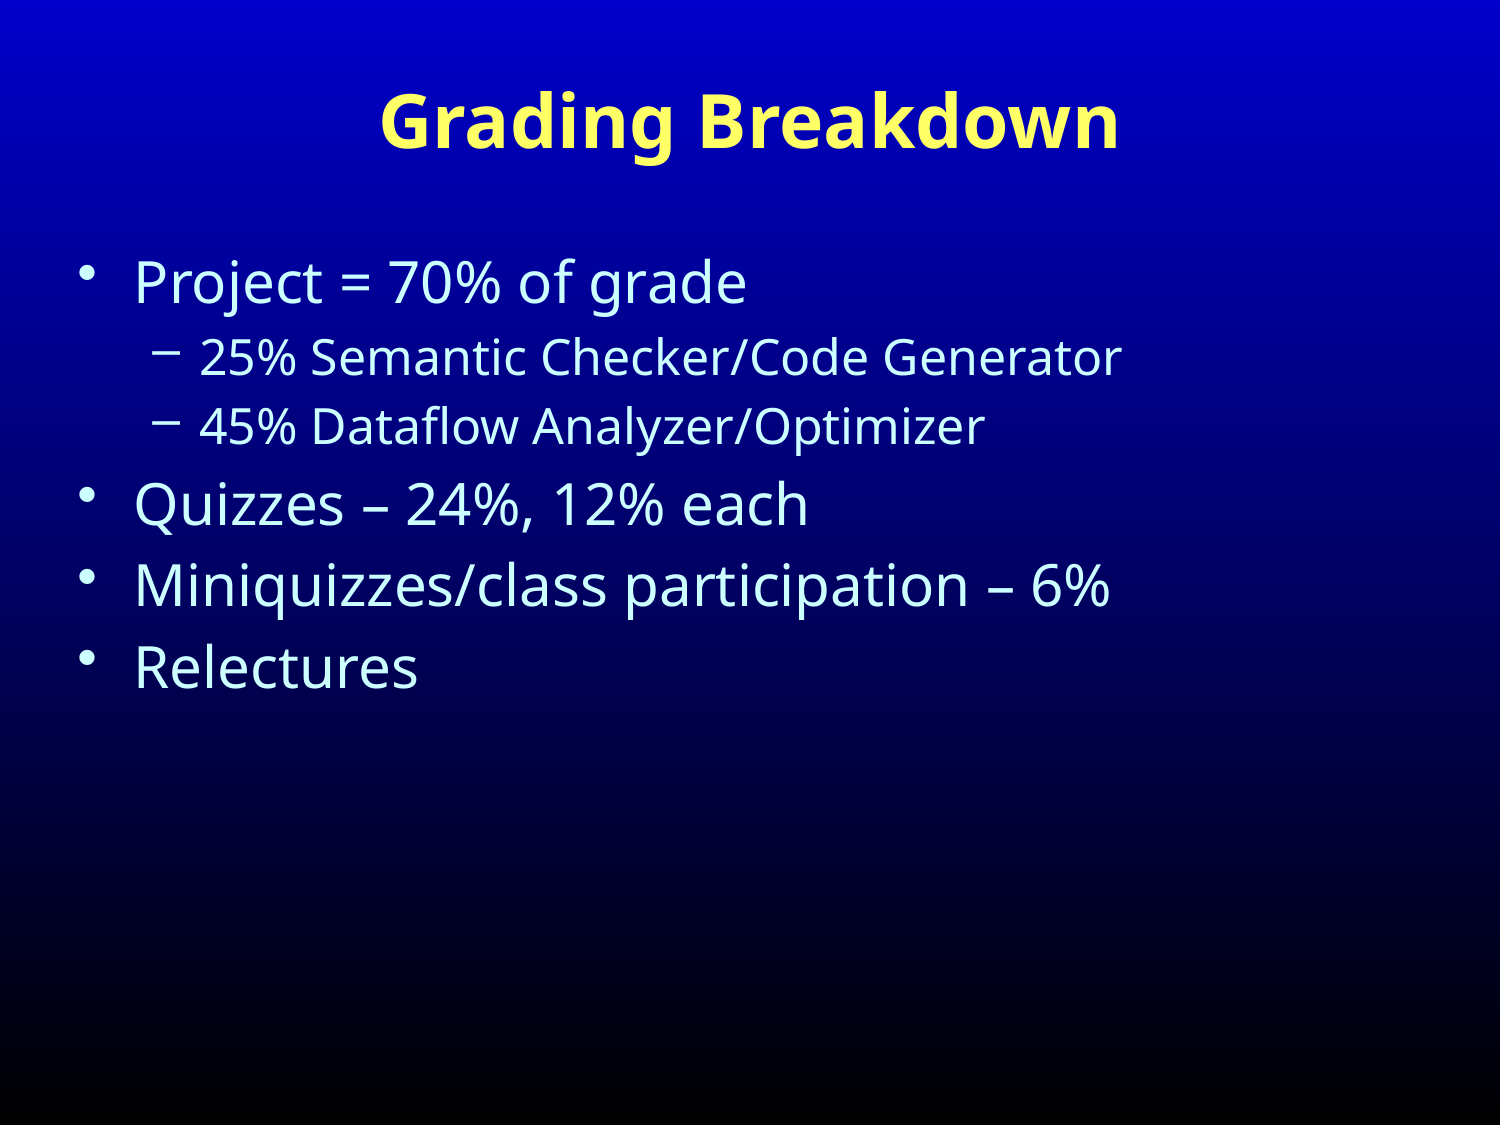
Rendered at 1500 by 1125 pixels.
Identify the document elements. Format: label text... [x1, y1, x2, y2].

list Project = 70% of grade 25% Semantic Checker/Code Generator 45% Dataflow Analyzer/Optimizer Quizzes – 24%, 12% each Miniquizzes/class participation – 6% Relectures [62, 237, 1438, 1038]
title Grading Breakdown [62, 24, 1438, 213]
